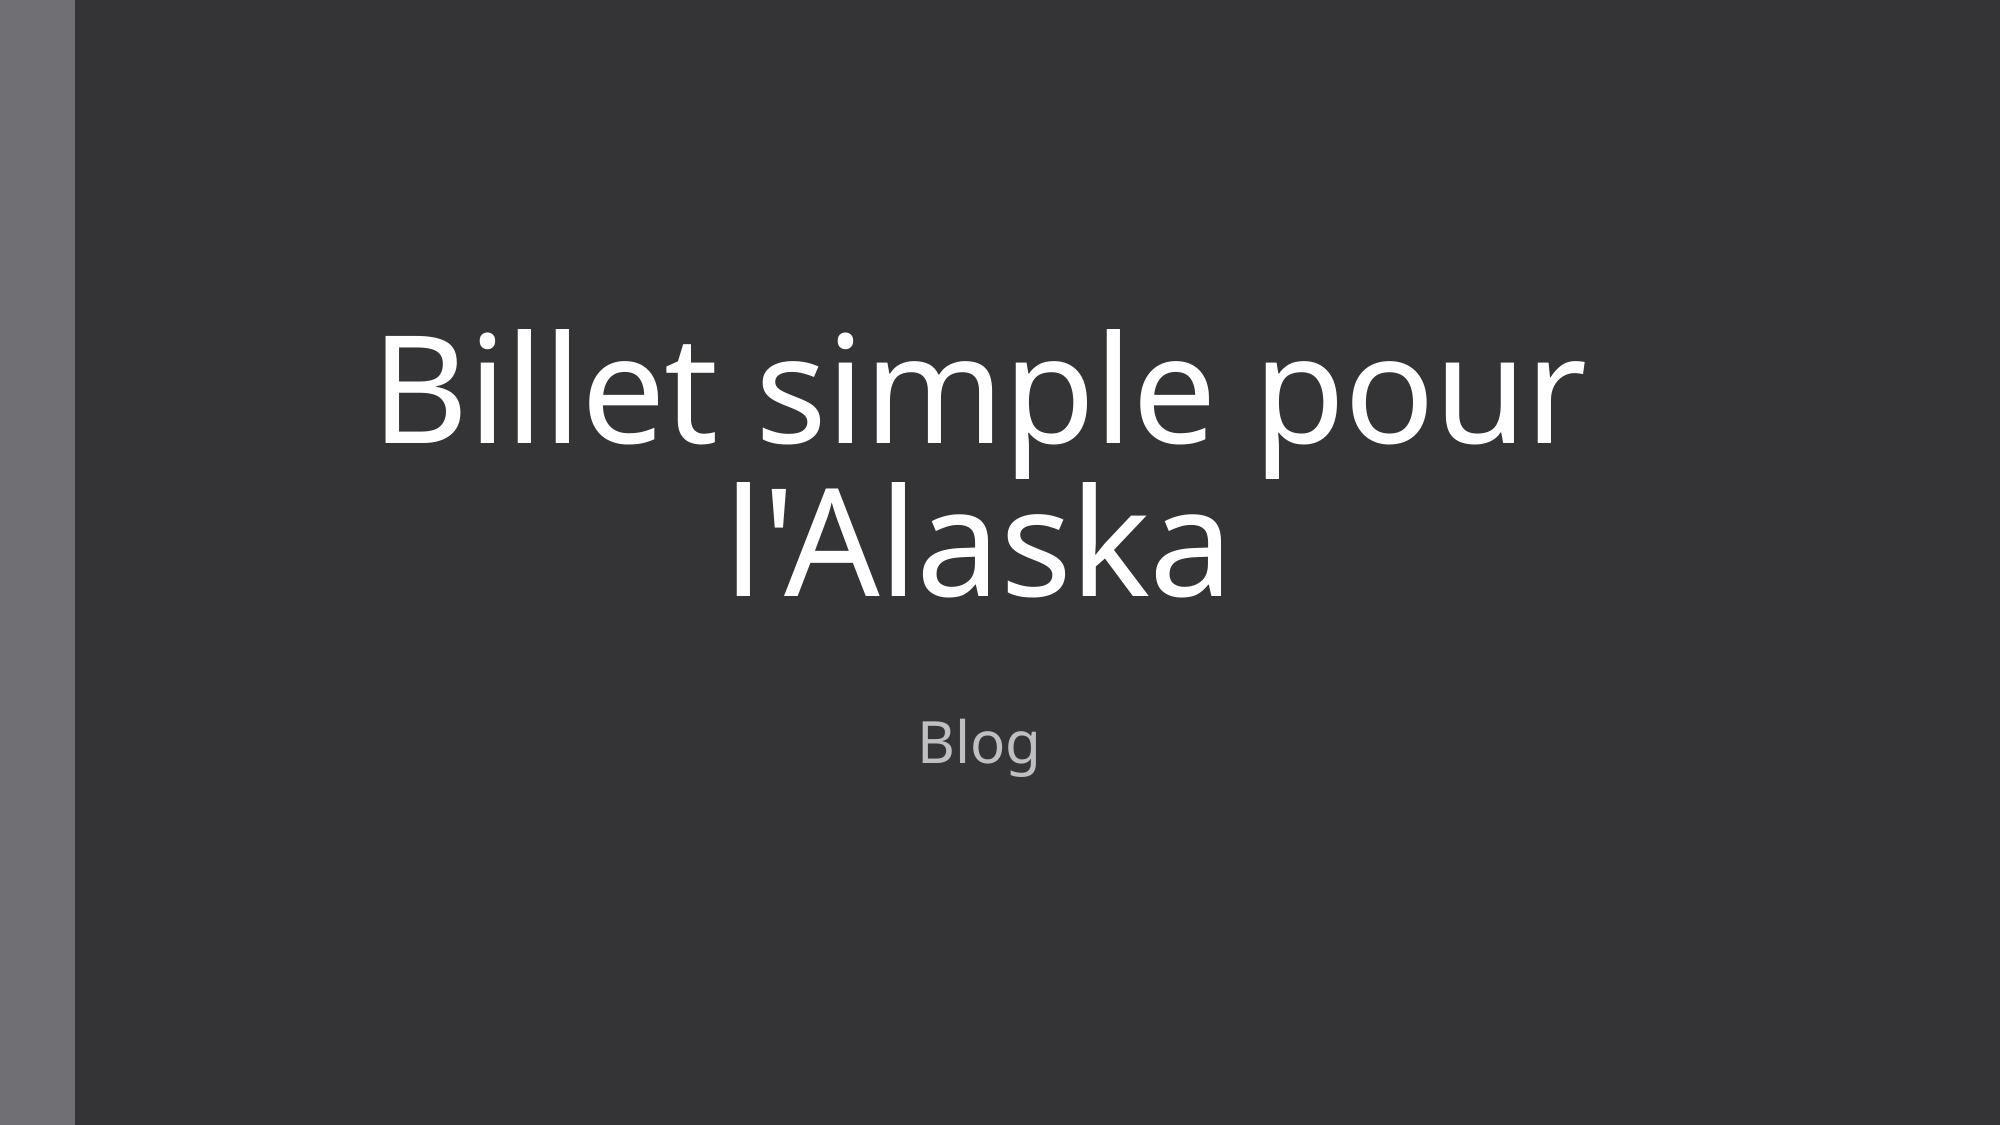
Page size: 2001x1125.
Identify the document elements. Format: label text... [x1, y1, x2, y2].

subtitle Blog [206, 702, 1752, 981]
title Billet simple pour l'Alaska [206, 124, 1752, 635]
